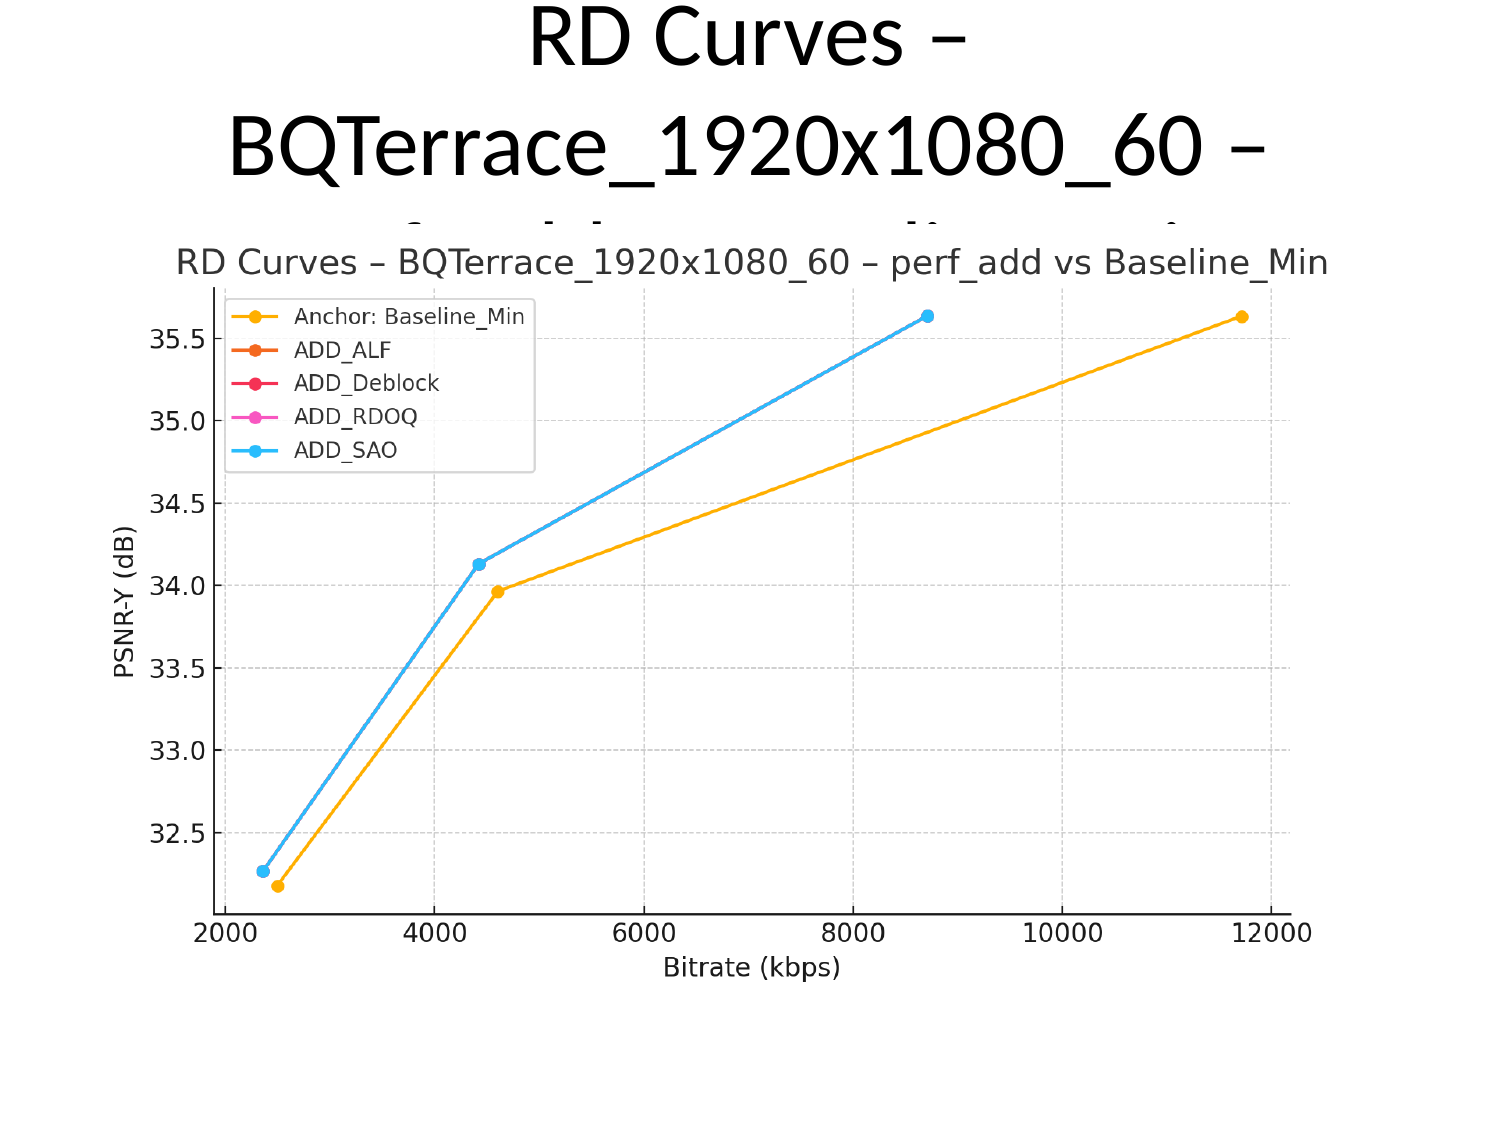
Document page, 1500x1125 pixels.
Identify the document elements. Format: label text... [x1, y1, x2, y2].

picture [89, 224, 1339, 1006]
title RD Curves – BQTerrace_1920x1080_60 – perf_add vs Baseline_Min [75, 45, 1425, 233]
